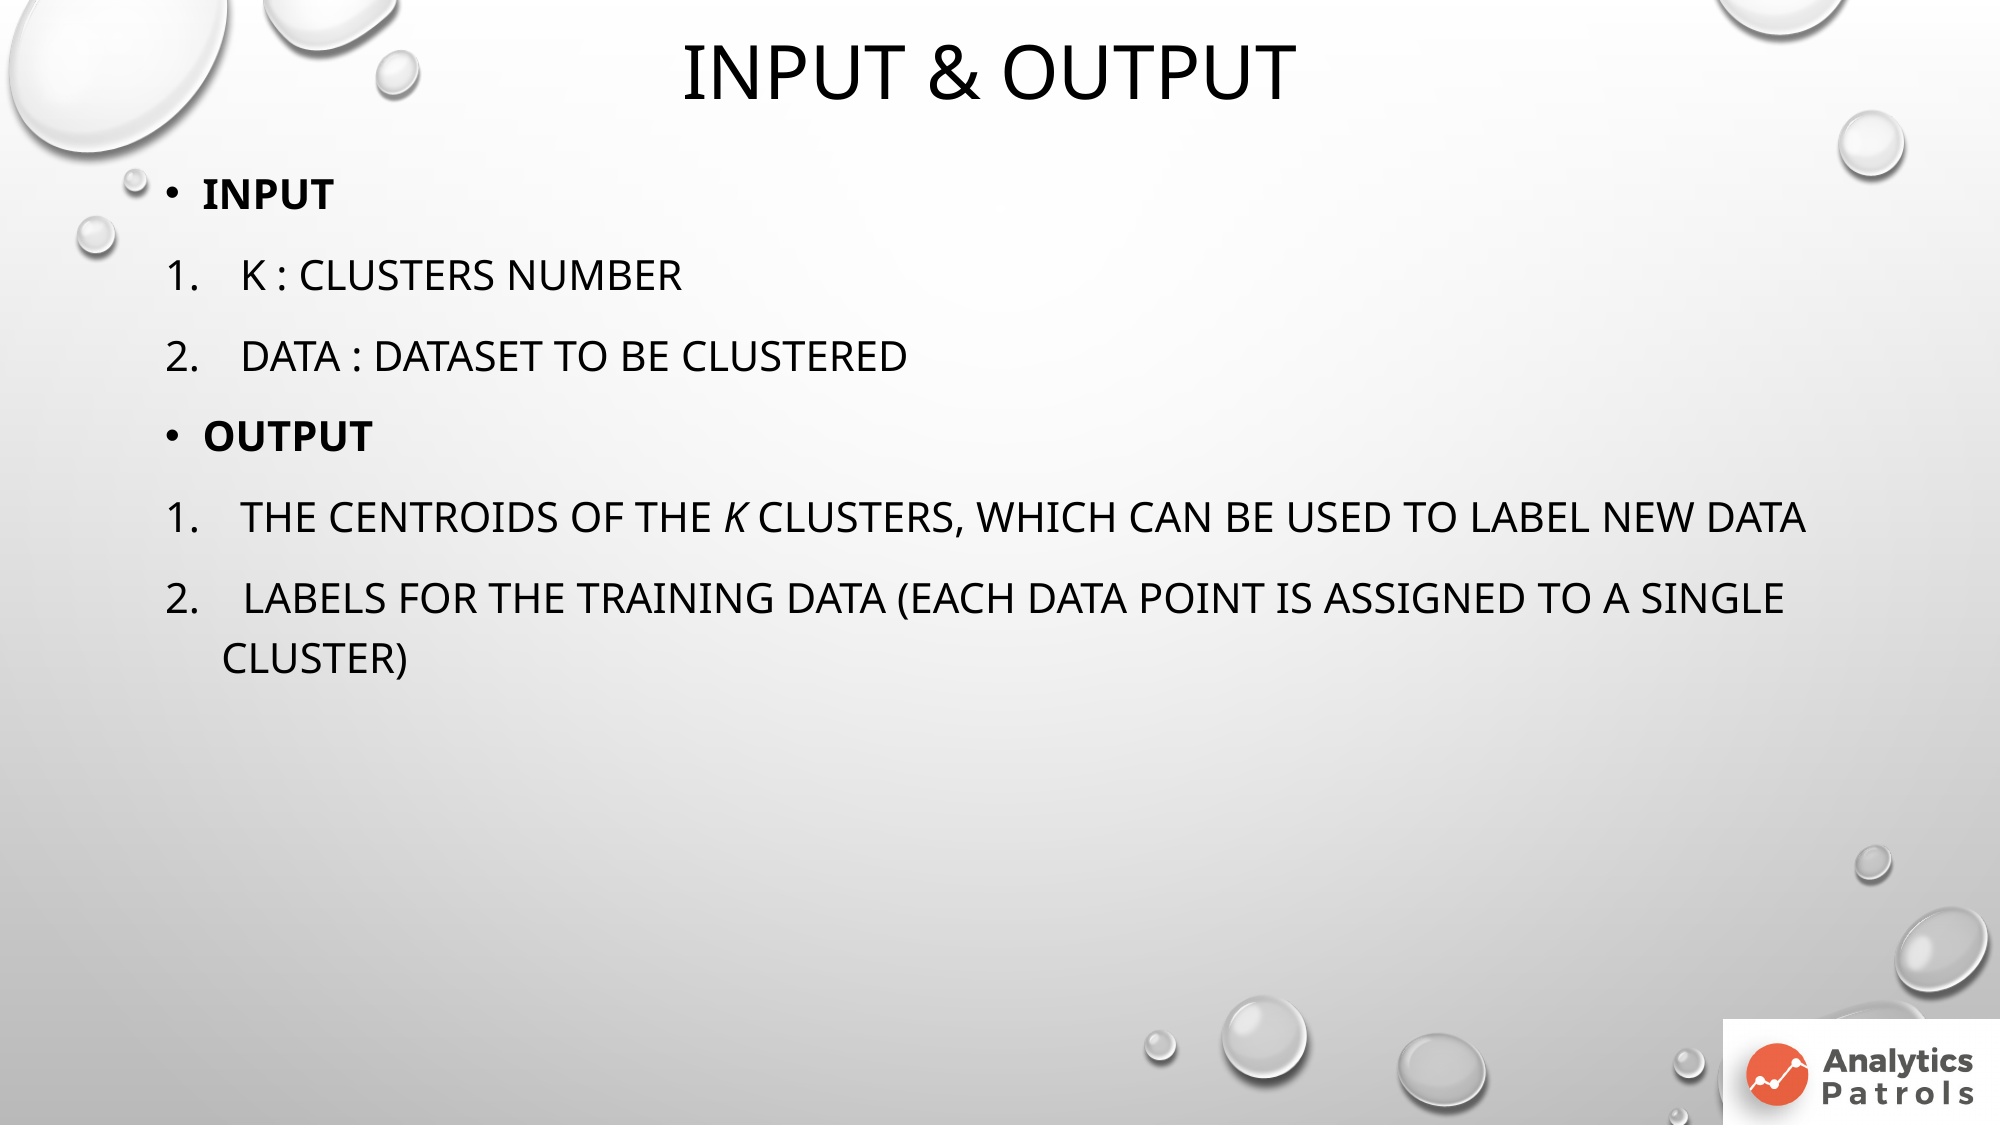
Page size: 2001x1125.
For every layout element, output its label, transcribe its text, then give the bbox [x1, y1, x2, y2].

title Input & Output [149, 0, 1850, 150]
picture [0, 0, 2000, 1125]
list Input K : Clusters number Data : dataset to be clustered Output The centroids of the K clusters, which can be used to label new data Labels for the training data (each data point is assigned to a single cluster) [150, 149, 1850, 978]
